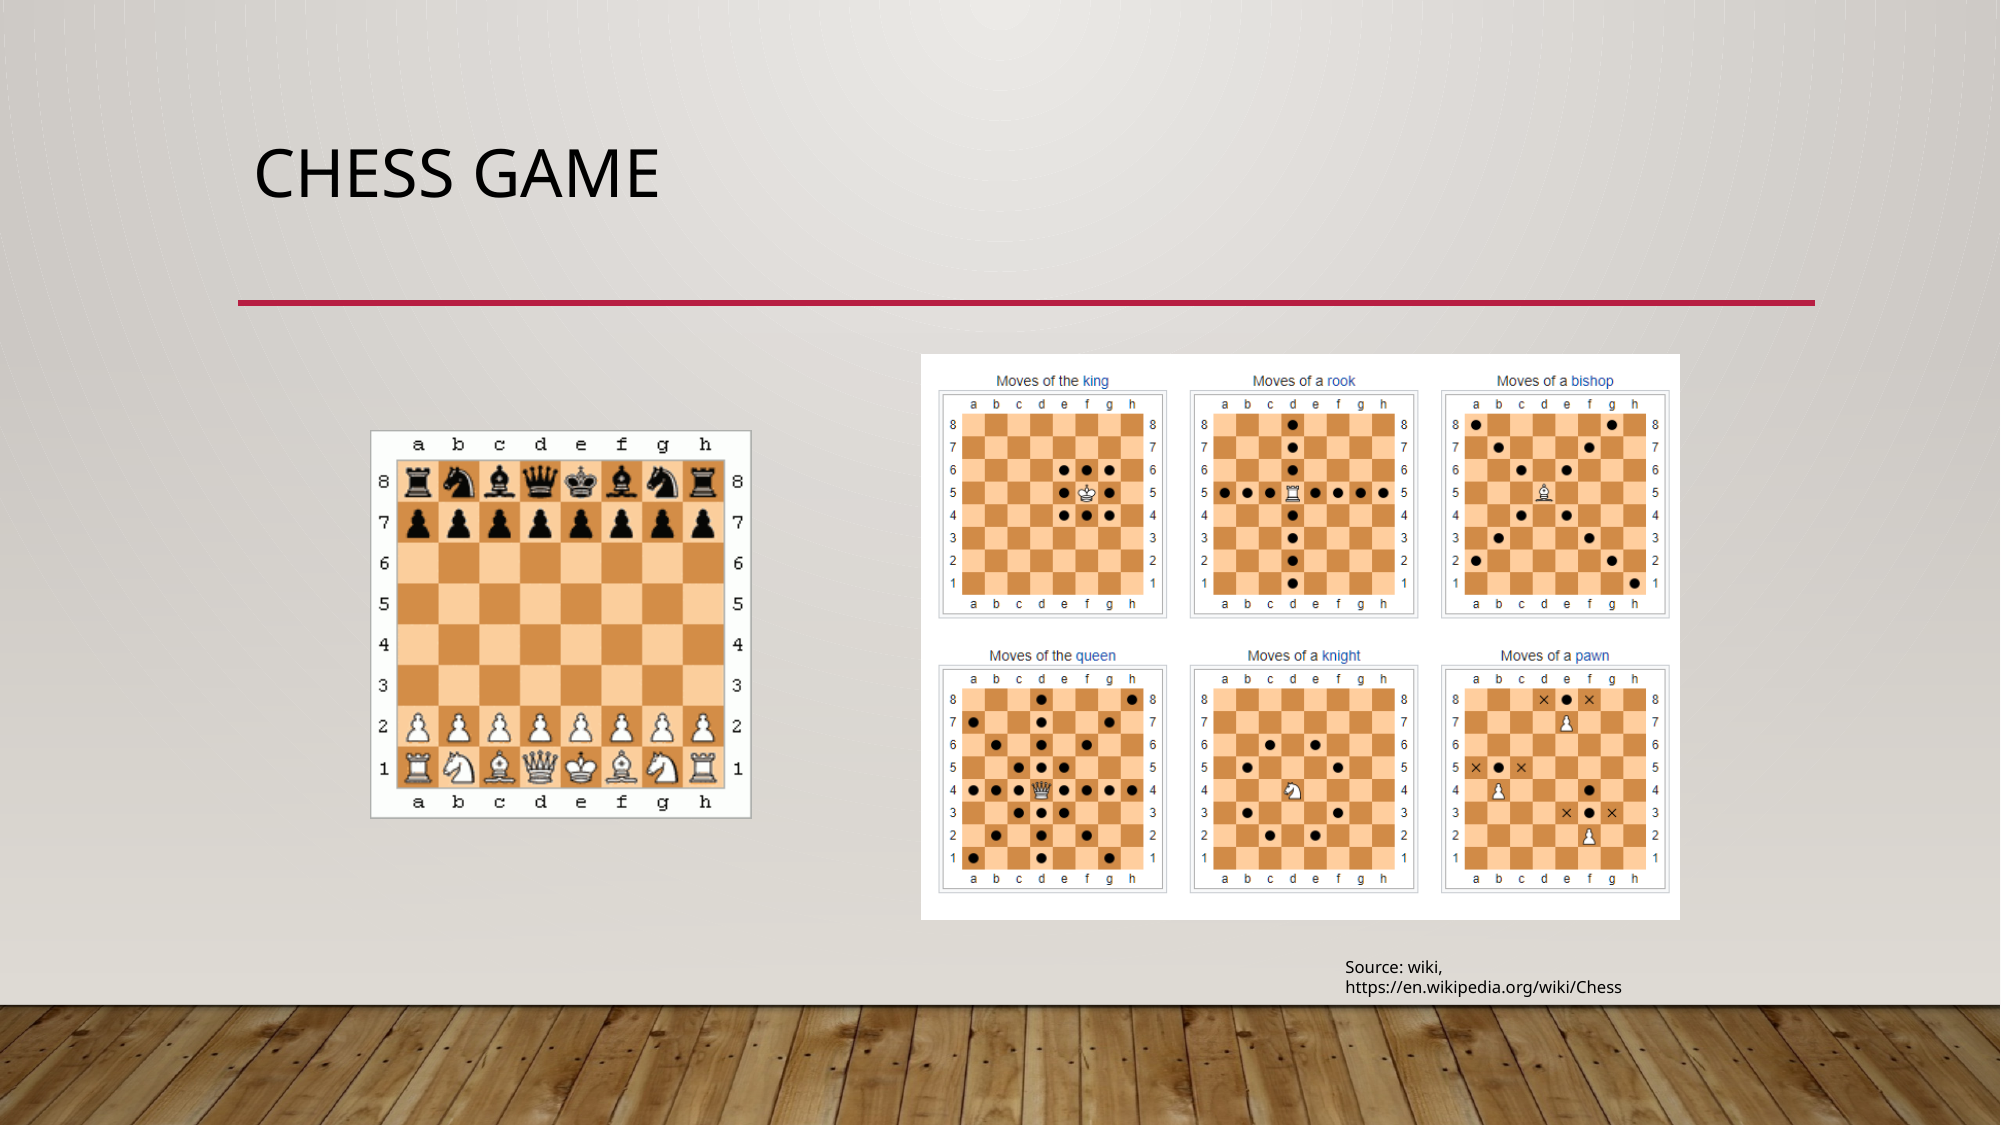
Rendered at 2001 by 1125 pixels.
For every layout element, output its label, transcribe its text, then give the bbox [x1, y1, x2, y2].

title Chess Game [238, 131, 1814, 305]
text_box Source: wiki, https://en.wikipedia.org/wiki/Chess [1330, 949, 1680, 1005]
picture [0, 1005, 2000, 1125]
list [920, 353, 1680, 921]
picture [370, 430, 752, 819]
